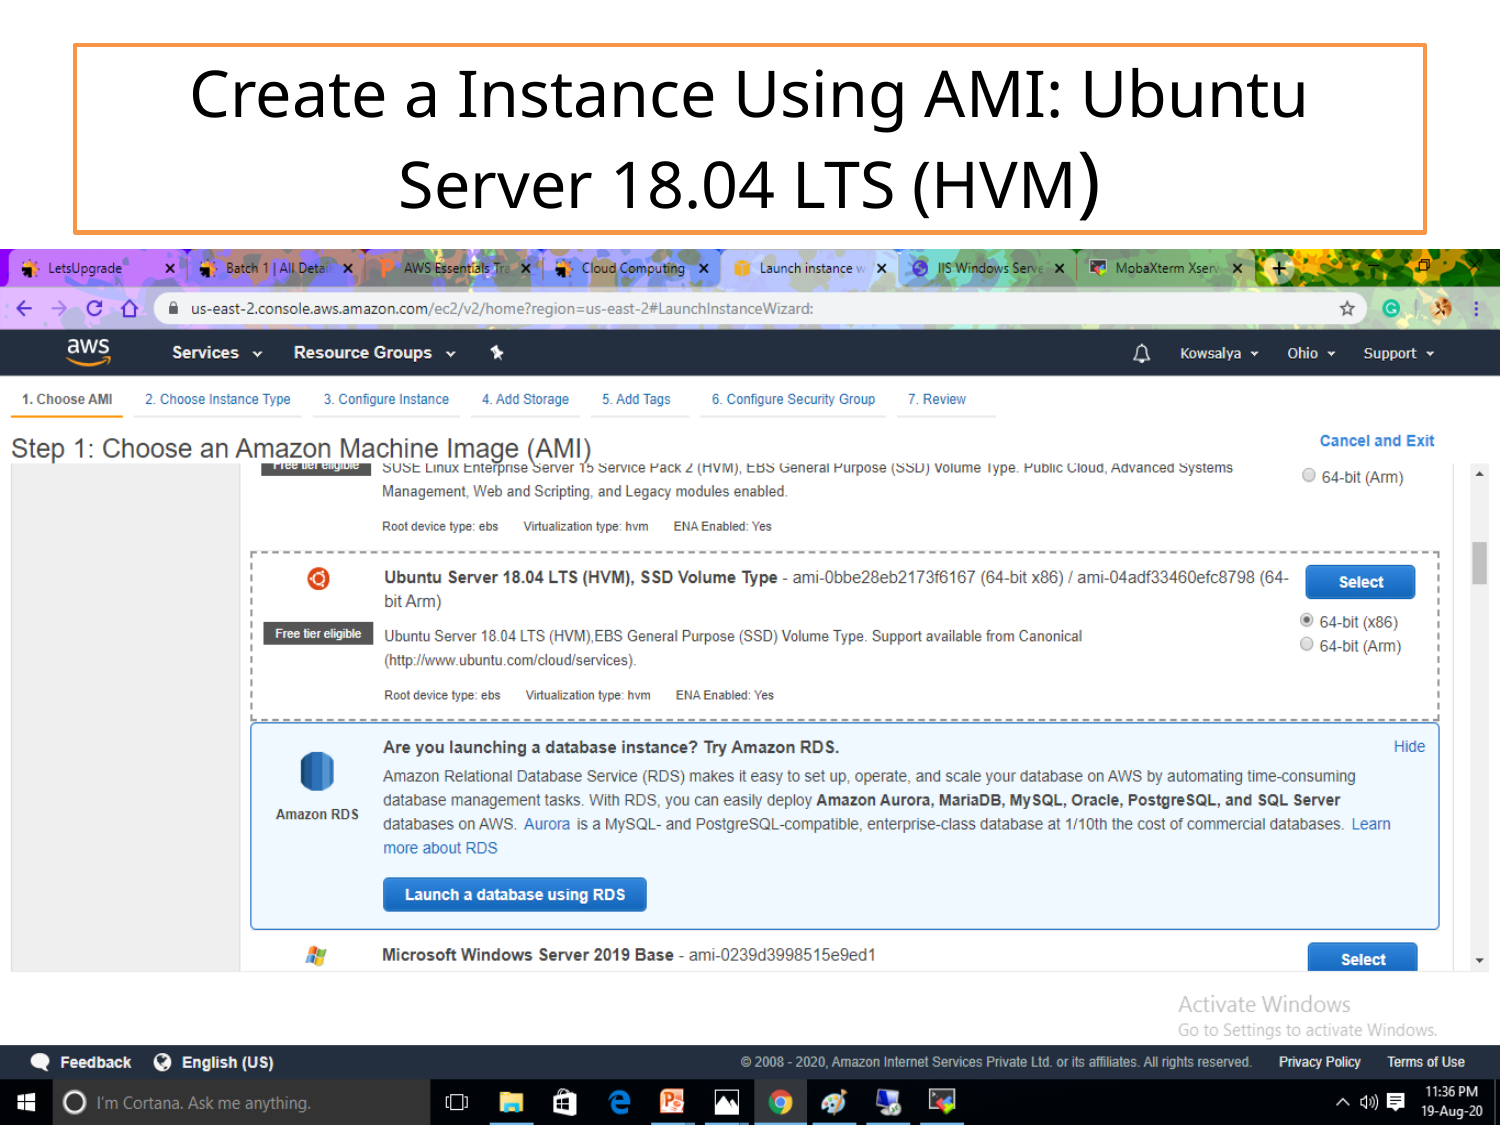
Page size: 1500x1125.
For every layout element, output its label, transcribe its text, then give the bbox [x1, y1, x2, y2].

title Create a Instance Using AMI: Ubuntu Server 18.04 LTS (HVM) [73, 43, 1427, 235]
picture [0, 249, 1500, 1125]
